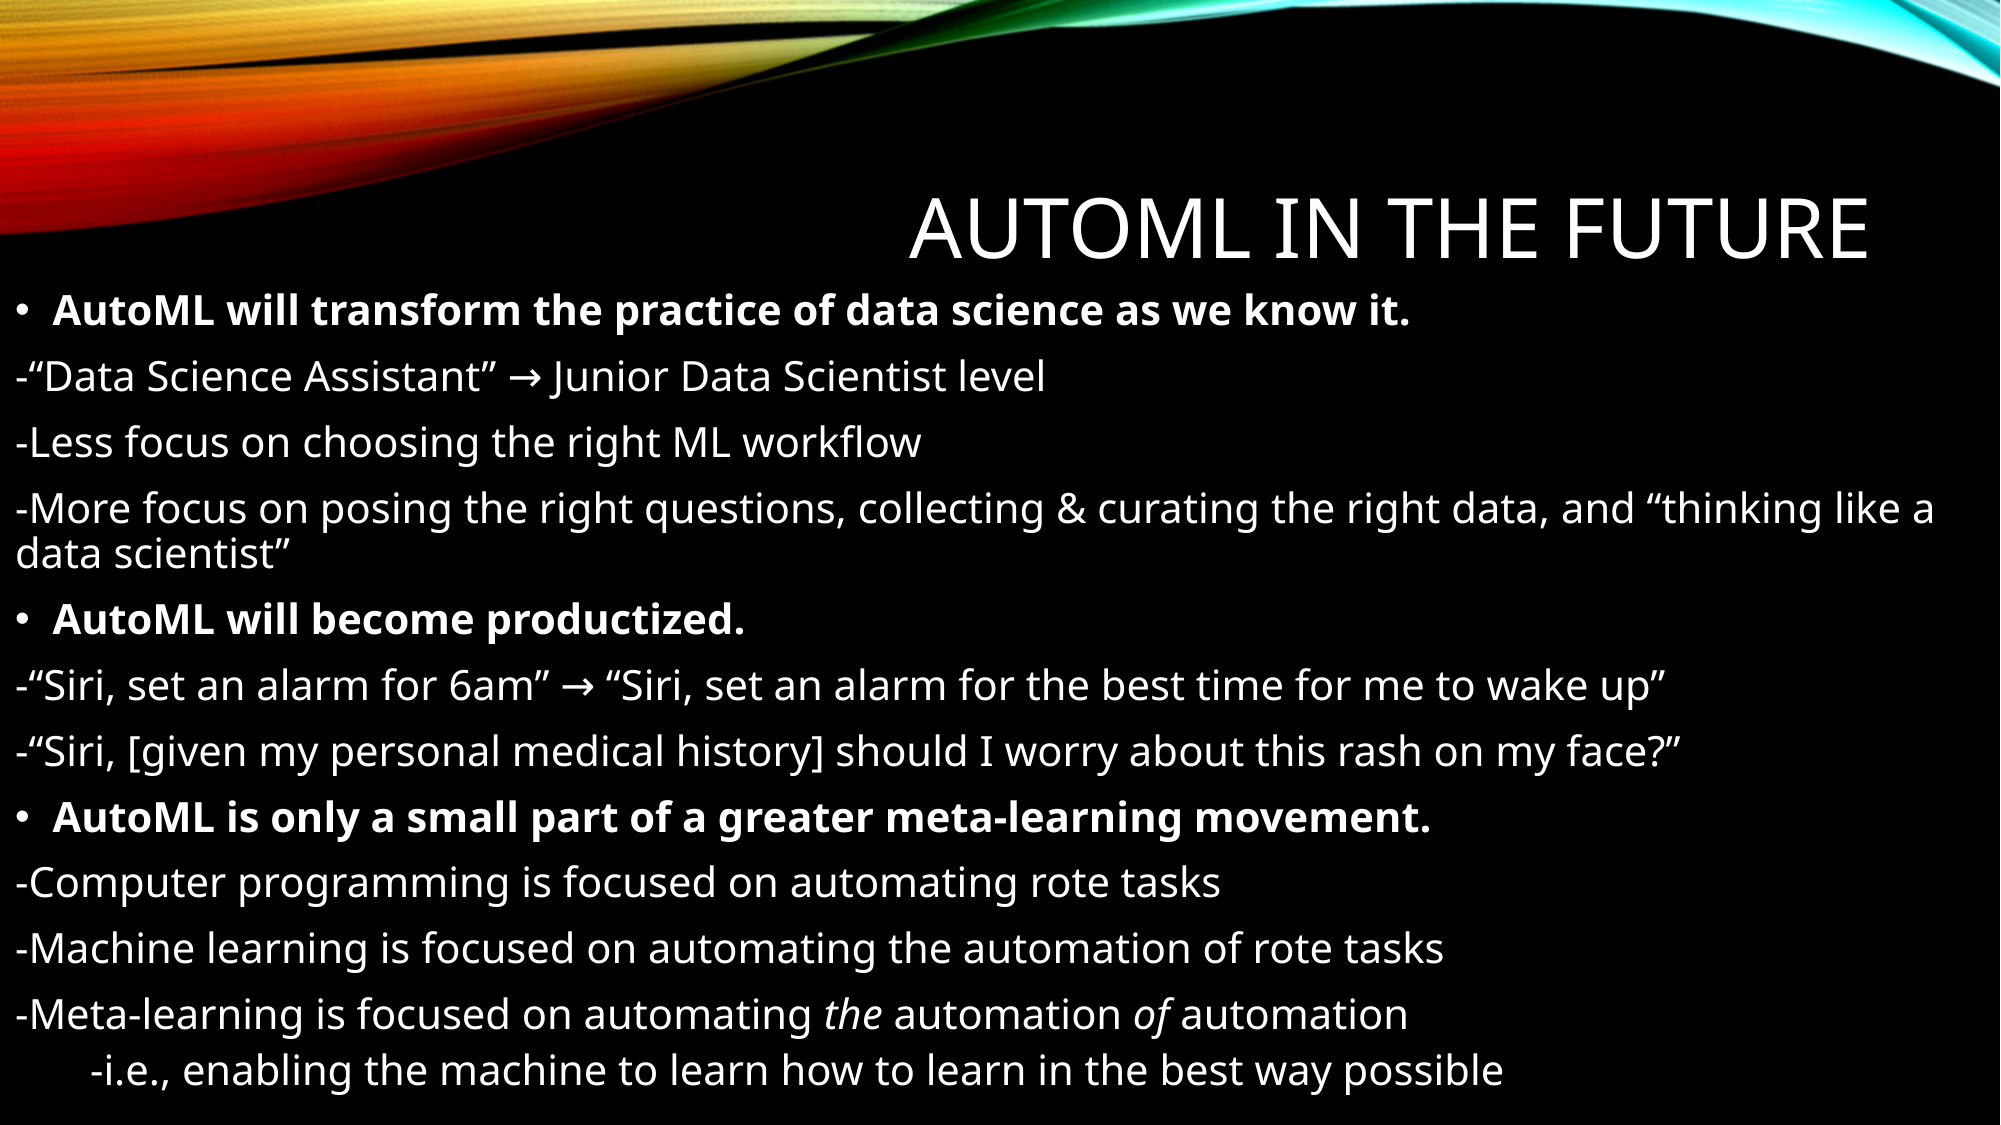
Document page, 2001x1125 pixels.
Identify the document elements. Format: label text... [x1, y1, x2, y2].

list AutoML will transform the practice of data science as we know it. -“Data Science Assistant” → Junior Data Scientist level -Less focus on choosing the right ML workflow -More focus on posing the right questions, collecting & curating the right data, and “thinking like a data scientist” AutoML will become productized. -“Siri, set an alarm for 6am” → “Siri, set an alarm for the best time for me to wake up” -“Siri, [given my personal medical history] should I worry about this rash on my face?” AutoML is only a small part of a greater meta-learning movement. -Computer programming is focused on automating rote tasks -Machine learning is focused on automating the automation of rote tasks -Meta-learning is focused on automating the automation of automation -i.e., enabling the machine to learn how to learn in the best way possible [0, 282, 2000, 1125]
title AUTOML IN THE FUTURE [474, 125, 1888, 282]
picture [0, 0, 2000, 237]
